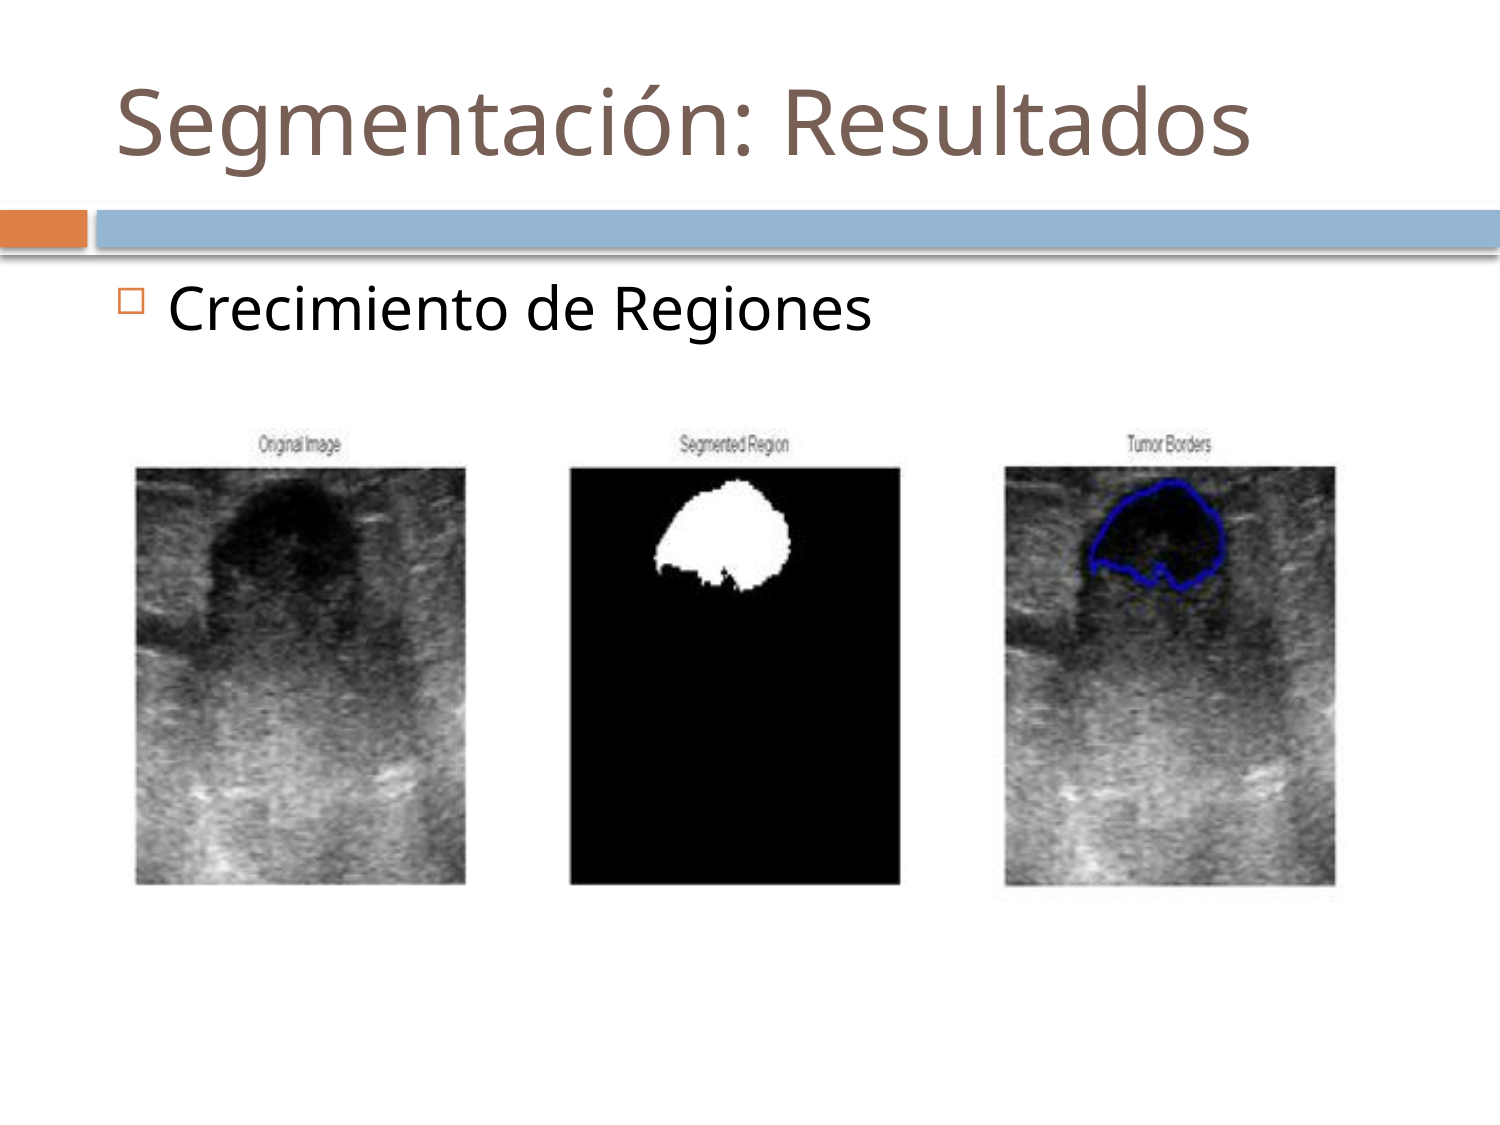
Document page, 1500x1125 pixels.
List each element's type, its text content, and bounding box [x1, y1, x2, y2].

picture [114, 412, 1366, 913]
title Segmentación: Resultados [100, 37, 1438, 200]
list Crecimiento de Regiones [100, 262, 1438, 1000]
